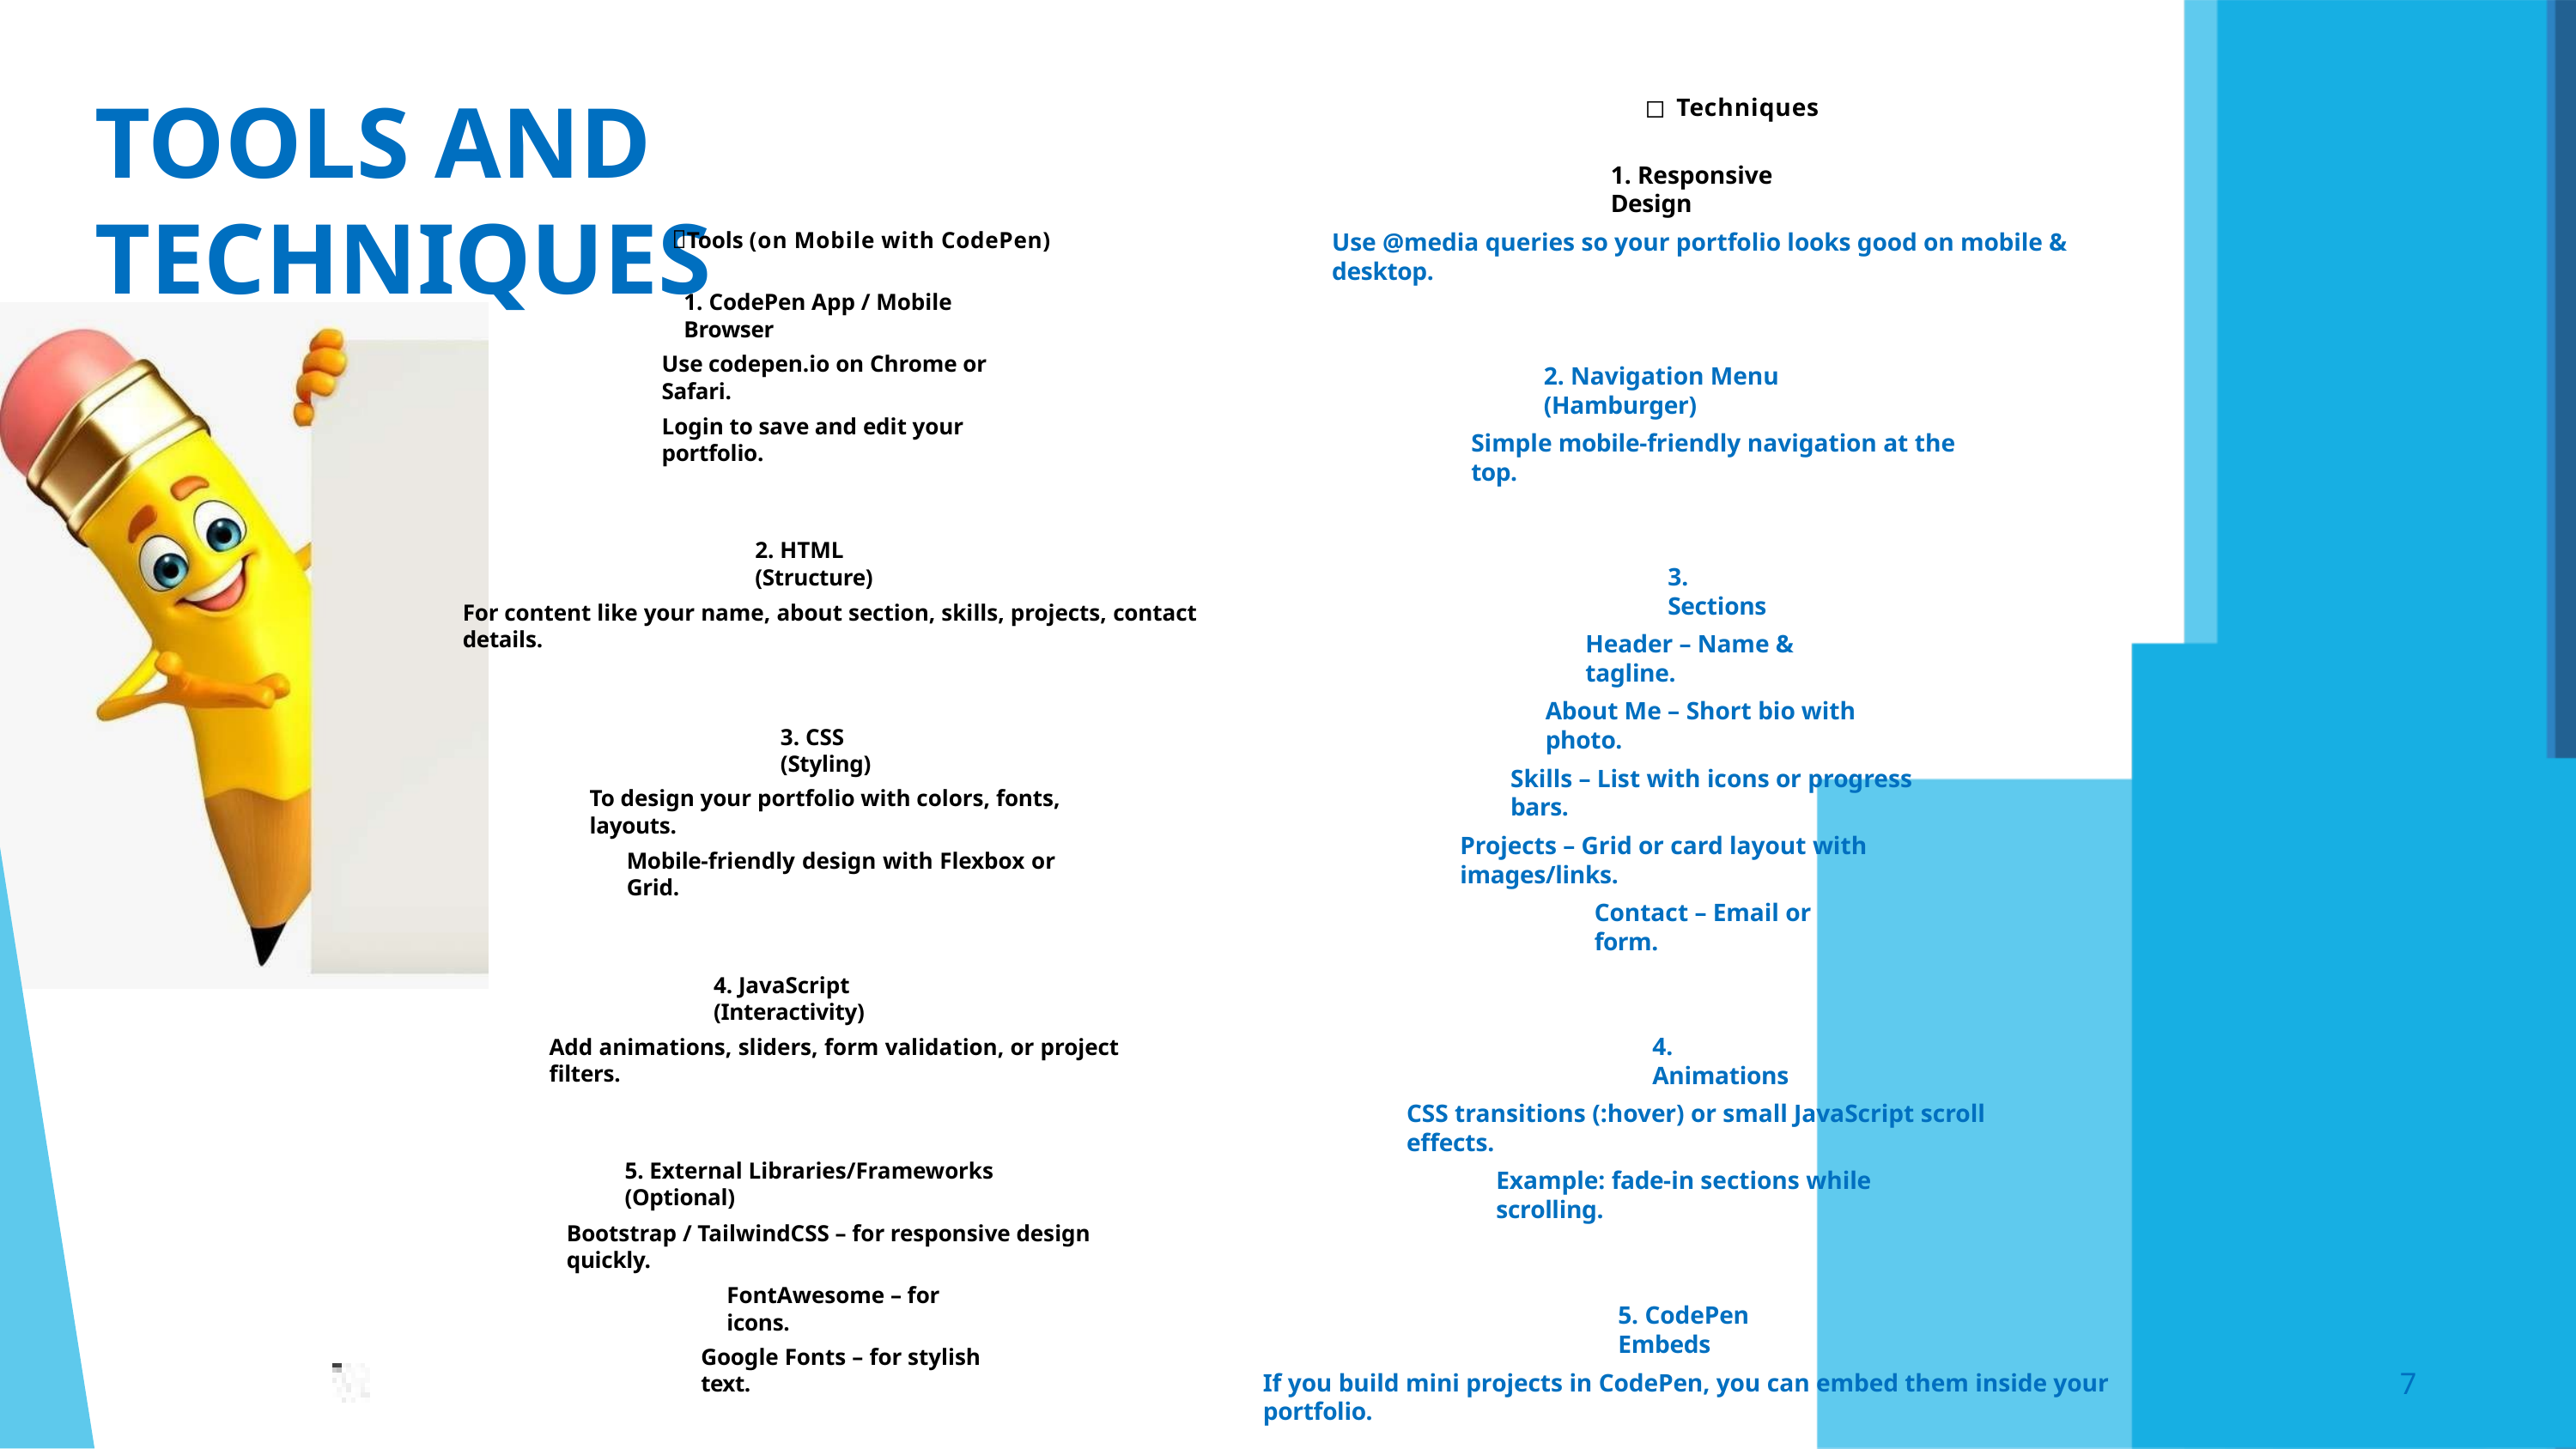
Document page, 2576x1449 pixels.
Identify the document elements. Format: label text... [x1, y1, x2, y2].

text_box 4. JavaScript (Interactivity) [711, 969, 1004, 1025]
text_box ◻ Techniques [1643, 89, 1816, 122]
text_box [0, 303, 489, 1449]
text_box 1. CodePen App / Mobile Browser [682, 286, 1036, 343]
text_box 1. Responsive Design [1608, 157, 1816, 218]
text_box Add animations, sliders, form validation, or project filters. [547, 1031, 1175, 1087]
text_box 2. HTML (Structure) [753, 534, 964, 591]
text_box Google Fonts – for stylish text. [699, 1341, 1024, 1397]
text_box For content like your name, about section, skills, projects, contact details. [489, 597, 1261, 652]
text_box Projects – Grid or card layout with images/links. [1458, 828, 1816, 888]
text_box Bootstrap / TailwindCSS – for responsive design quickly. [564, 1217, 1151, 1273]
text_box To design your portfolio with colors, fonts, layouts. [587, 782, 1134, 839]
picture [332, 1364, 370, 1403]
text_box 3. CSS (Styling) [778, 721, 939, 777]
title TOOLS AND TECHNIQUES [92, 79, 1211, 324]
text_box Simple mobile-friendly navigation at the top. [1469, 426, 1816, 486]
text_box Tools (on Mobile with CodePen) [670, 221, 1052, 254]
text_box Skills – List with icons or progress bars. [1509, 761, 1816, 822]
text_box 2. Navigation Menu (Hamburger) [1541, 359, 1816, 419]
text_box Example: fade-in sections while scrolling. [1494, 1163, 1816, 1224]
text_box 5. External Libraries/Frameworks (Optional) [623, 1155, 1091, 1211]
text_box FontAwesome – for icons. [725, 1279, 997, 1336]
text_box Use codepen.io on Chrome or Safari. [659, 348, 1048, 404]
text_box 4. Animations [1650, 1029, 1807, 1089]
text_box Contact – Email or form. [1592, 895, 1816, 955]
text_box Mobile-friendly design with Flexbox or Grid. [624, 845, 1097, 900]
text_box If you build mini projects in CodePen, you can embed them inside your portfolio. [1261, 1365, 1816, 1426]
text_box CSS transitions (:hover) or small JavaScript scroll effects. [1405, 1096, 1816, 1157]
picture [1816, 0, 2576, 1449]
text_box Use @media queries so your portfolio looks good on mobile & desktop. [1330, 224, 1816, 285]
text_box Login to save and edit your portfolio. [659, 410, 1054, 466]
text_box Header – Name & tagline. [1583, 627, 1816, 688]
text_box 5. CodePen Embeds [1616, 1297, 1816, 1358]
text_box About Me – Short bio with photo. [1543, 694, 1816, 755]
text_box 3. Sections [1666, 560, 1794, 621]
